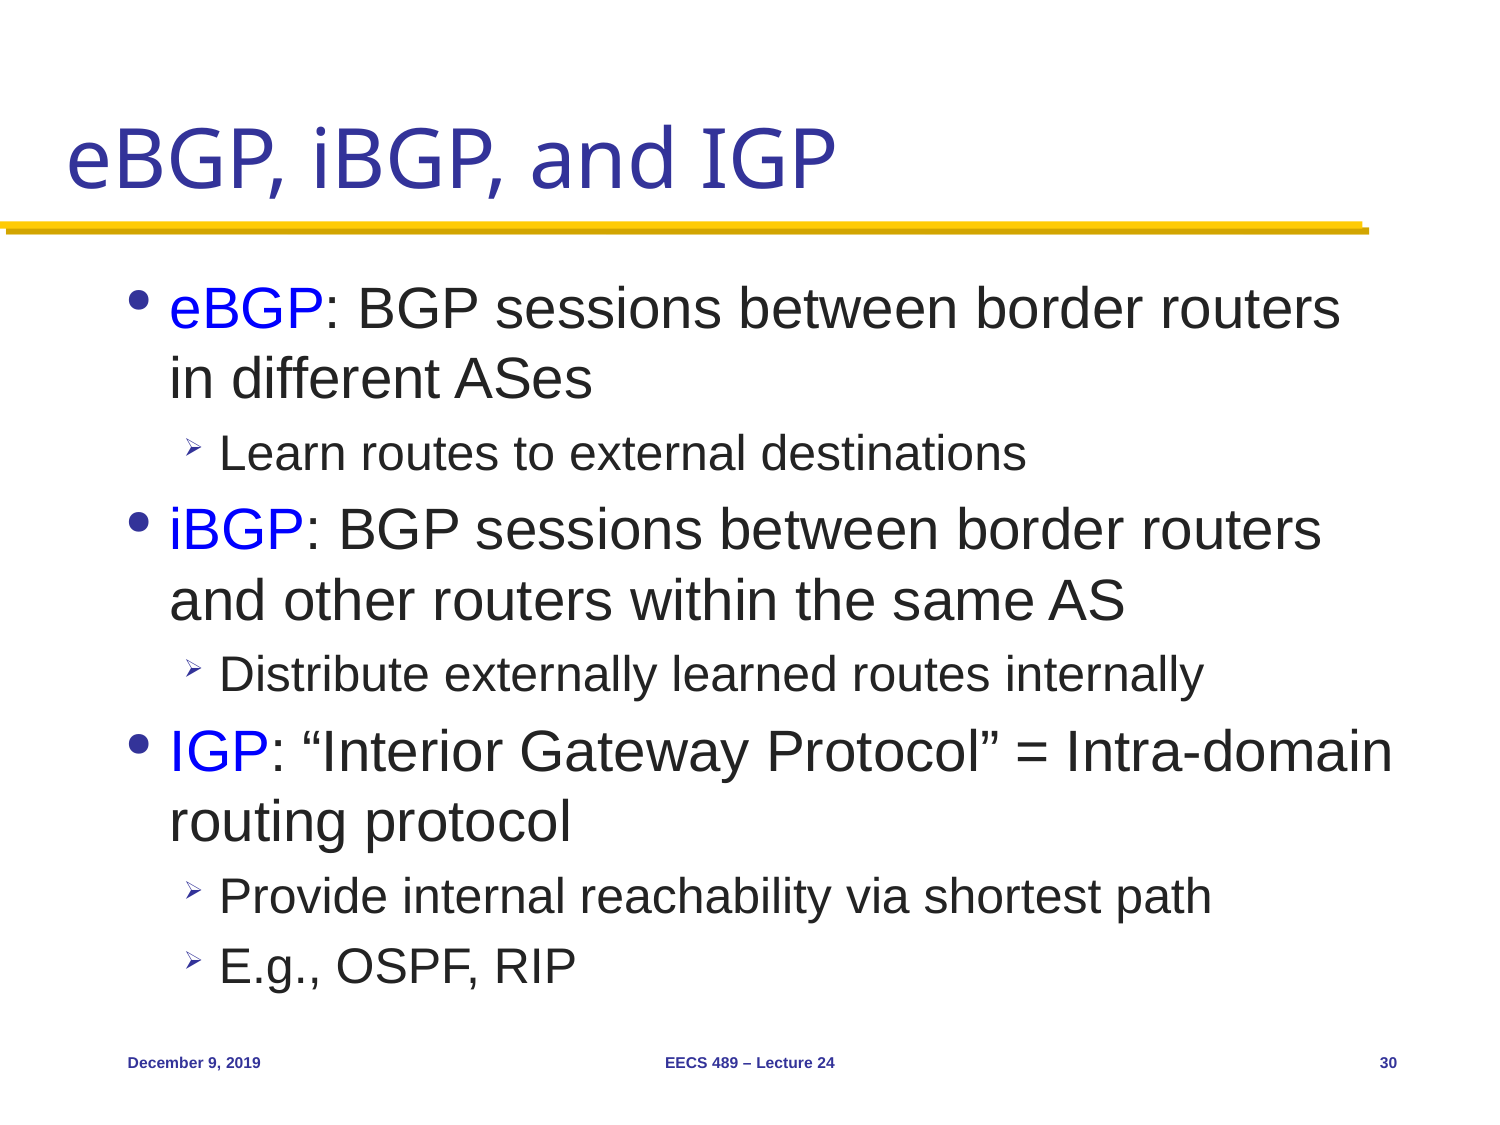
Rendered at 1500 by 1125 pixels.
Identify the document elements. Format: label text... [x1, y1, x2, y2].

footer EECS 489 – Lecture 24 [512, 1024, 988, 1101]
list eBGP: BGP sessions between border routers in different ASes Learn routes to external destinations iBGP: BGP sessions between border routers and other routers within the same AS Distribute externally learned routes internally IGP: “Interior Gateway Protocol” = Intra-domain routing protocol Provide internal reachability via shortest path E.g., OSPF, RIP [112, 262, 1413, 988]
title eBGP, iBGP, and IGP [49, 24, 1451, 213]
slide_number 30 [1312, 1024, 1413, 1101]
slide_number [112, 1024, 426, 1101]
